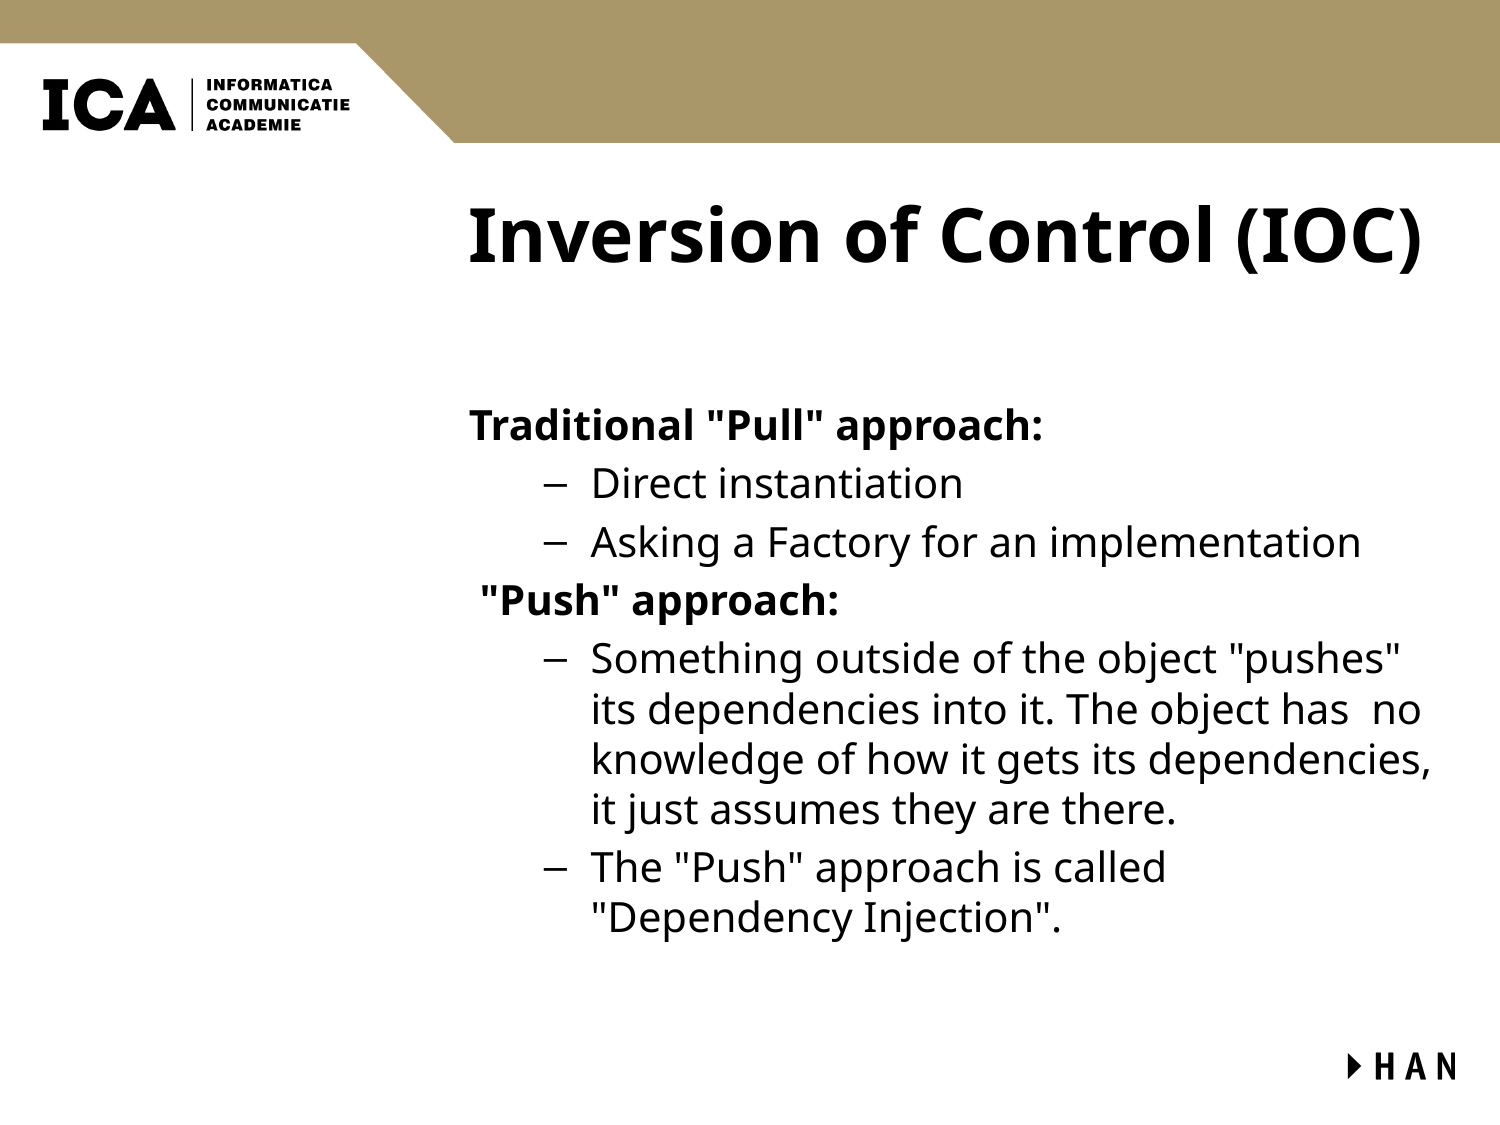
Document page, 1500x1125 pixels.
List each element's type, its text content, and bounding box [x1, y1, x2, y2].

list Traditional "Pull" approach: Direct instantiation Asking a Factory for an implementation "Push" approach: Something outside of the object "pushes" its dependencies into it. The object has no knowledge of how it gets its dependencies, it just assumes they are there. The "Push" approach is called "Dependency Injection". [453, 391, 1455, 1040]
title Inversion of Control (IOC) [453, 179, 1455, 287]
